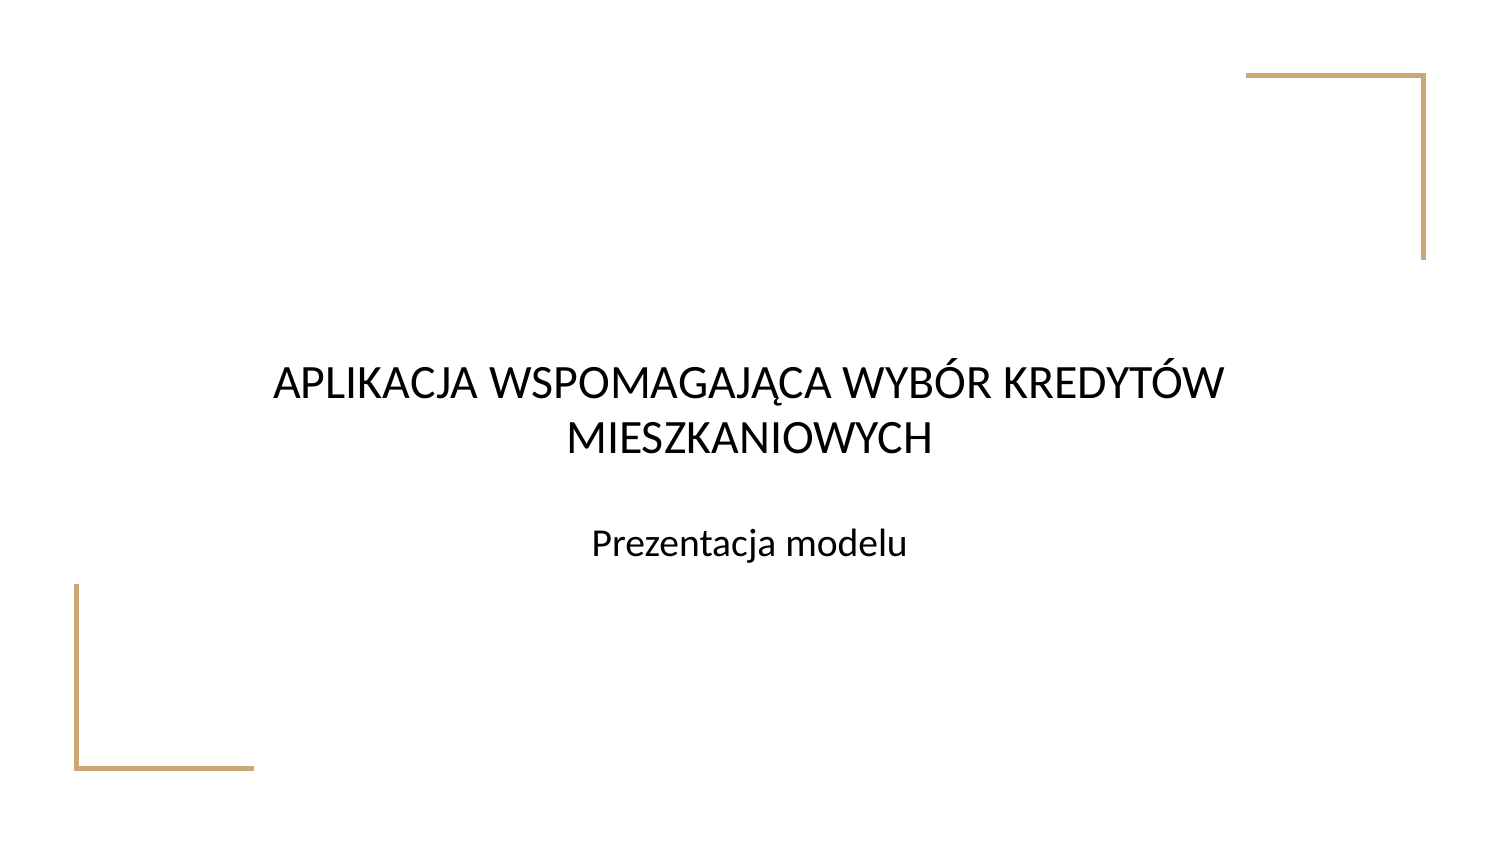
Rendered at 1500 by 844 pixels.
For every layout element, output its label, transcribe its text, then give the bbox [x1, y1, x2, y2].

title APLIKACJA WSPOMAGAJĄCA WYBÓR KREDYTÓW MIESZKANIOWYCH Prezentacja modelu [126, 296, 1374, 627]
